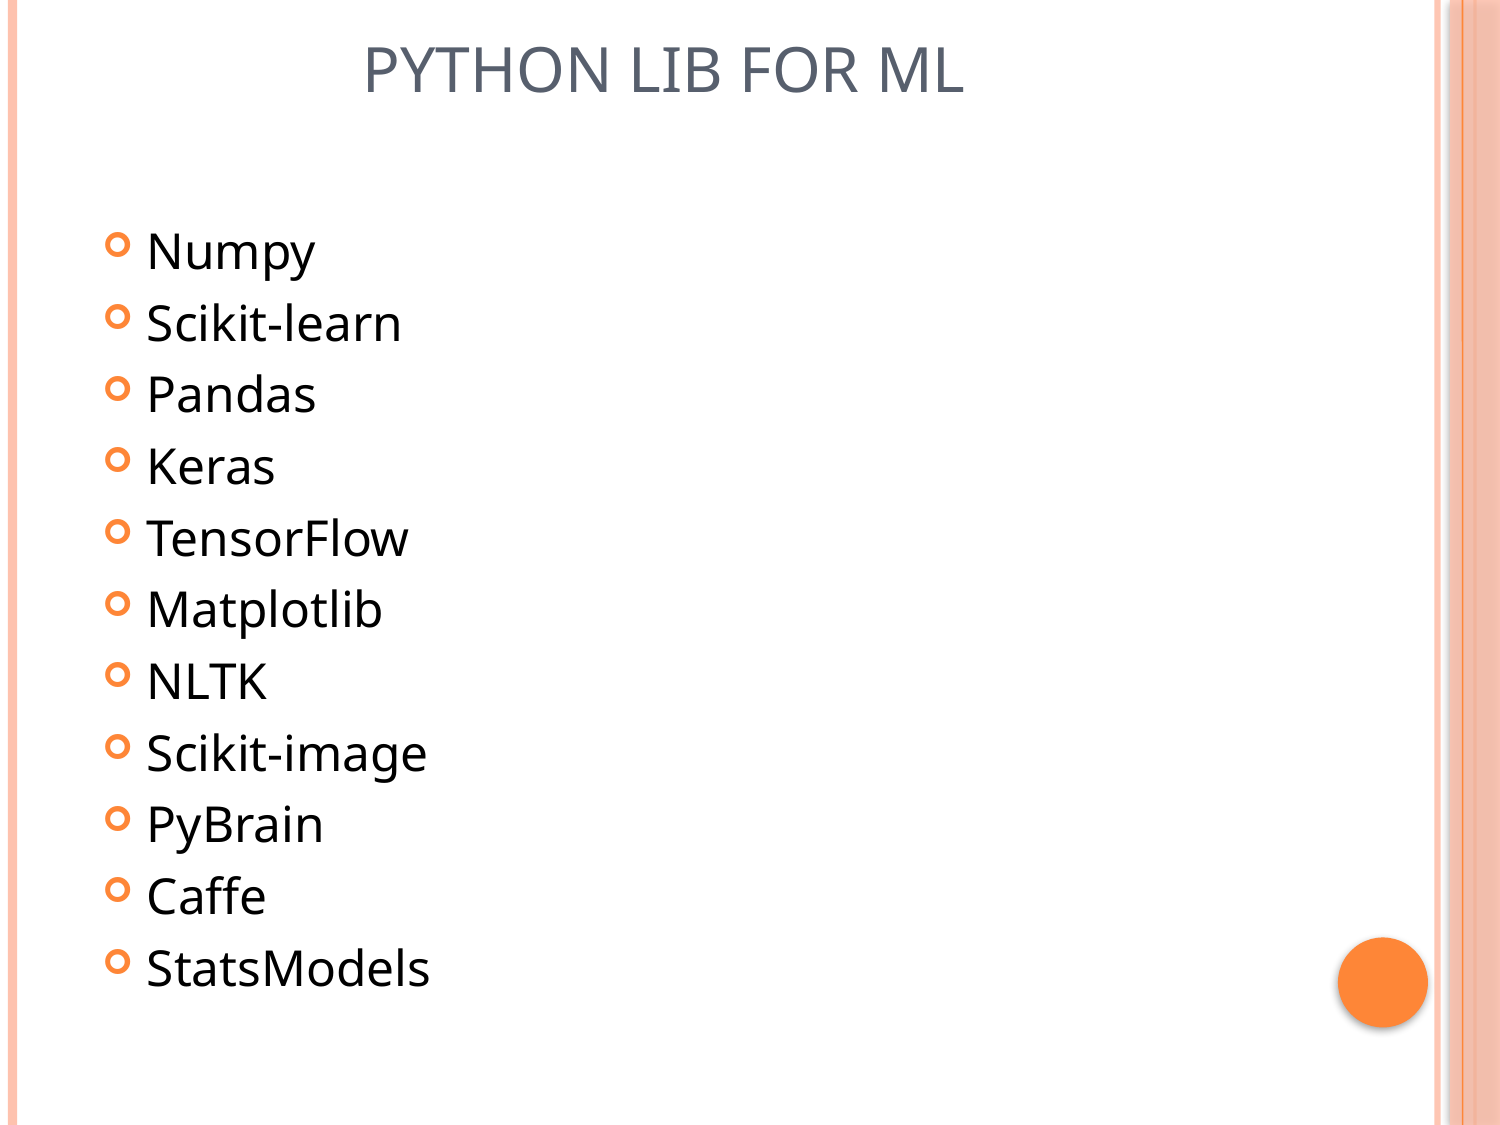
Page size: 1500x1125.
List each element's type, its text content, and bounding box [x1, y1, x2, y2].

title Python Lib for ML [125, 0, 1350, 113]
list Numpy Scikit-learn Pandas Keras TensorFlow Matplotlib NLTK Scikit-image PyBrain Caffe StatsModels [87, 212, 1313, 1012]
